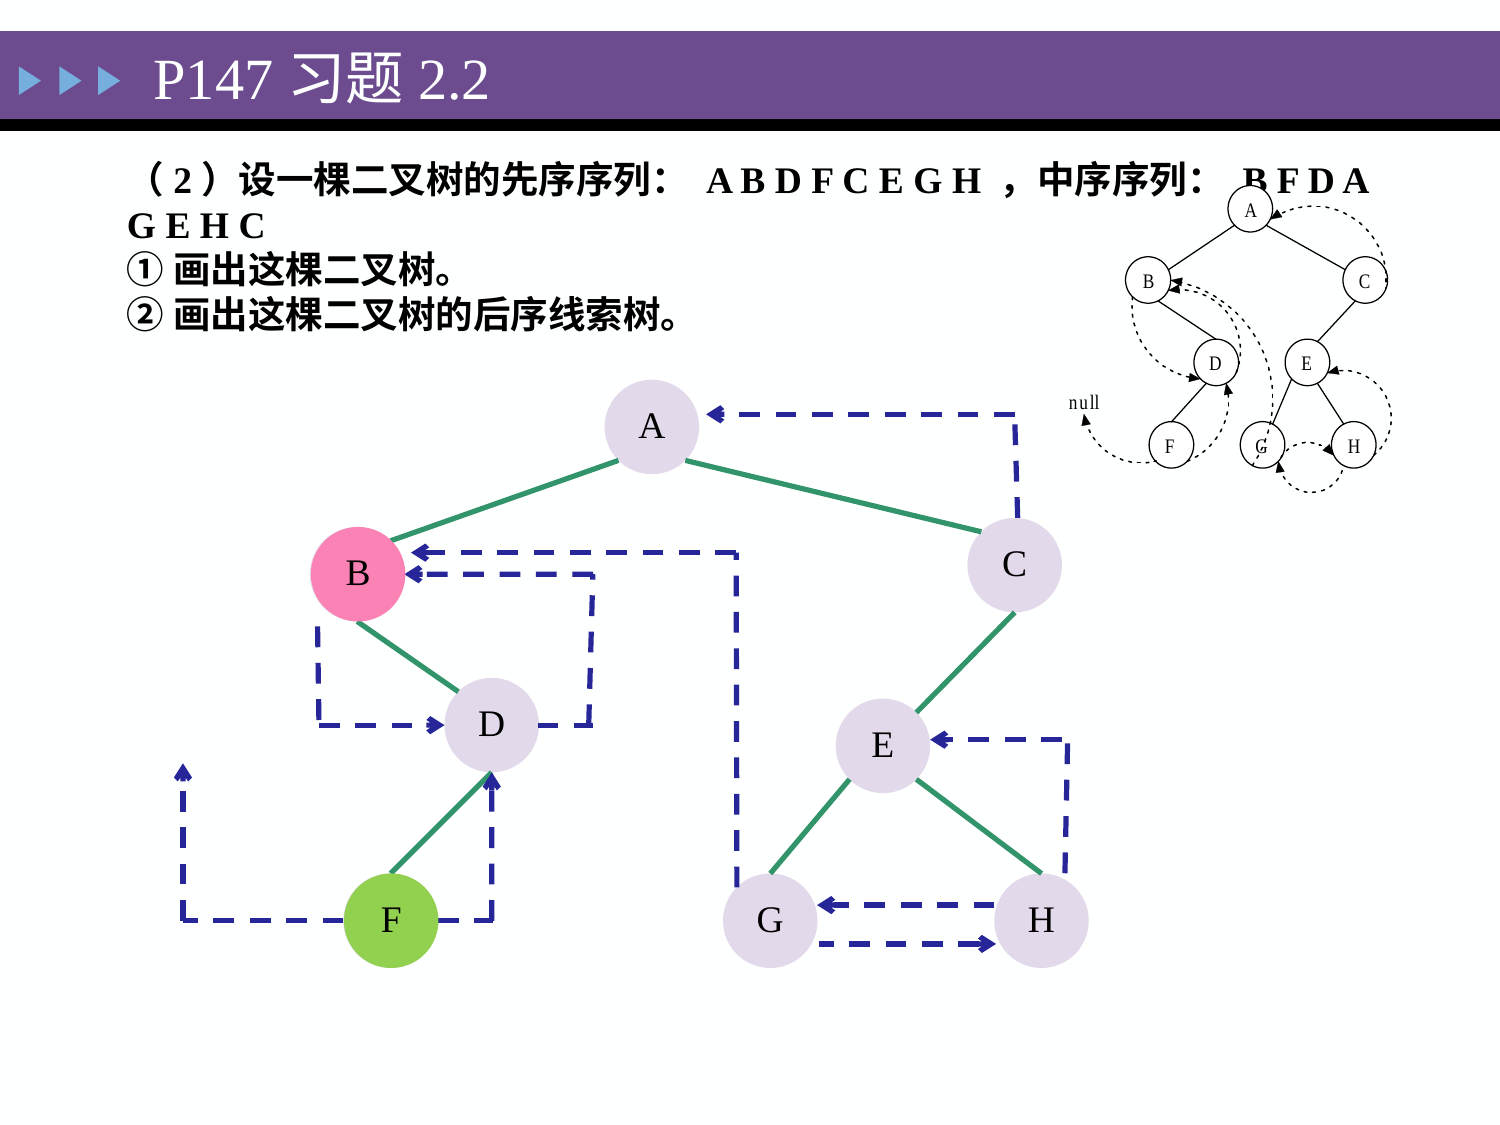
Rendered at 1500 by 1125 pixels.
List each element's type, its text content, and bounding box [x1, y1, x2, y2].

text_box E [835, 698, 931, 794]
text_box G [723, 873, 818, 968]
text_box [685, 460, 982, 532]
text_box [769, 779, 850, 874]
text_box B [310, 526, 406, 622]
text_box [1064, 739, 1068, 874]
text_box D [444, 677, 539, 773]
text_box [916, 779, 1042, 874]
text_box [390, 772, 491, 874]
text_box H [994, 873, 1089, 968]
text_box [588, 573, 594, 726]
text_box A [604, 379, 700, 475]
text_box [916, 612, 1015, 713]
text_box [356, 621, 459, 692]
text_box （2）设一棵二叉树的先序序列： A B D F C E G H ，中序序列： B F D A G E H C ①画出这棵二叉树。 ②画出这棵二叉树的后序线索树。 [112, 148, 1388, 344]
picture [1068, 185, 1406, 507]
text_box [1014, 416, 1018, 519]
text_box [390, 460, 619, 542]
text_box C [967, 518, 1062, 613]
text_box F [343, 873, 439, 968]
title P147习题2.2 [138, 38, 1189, 114]
